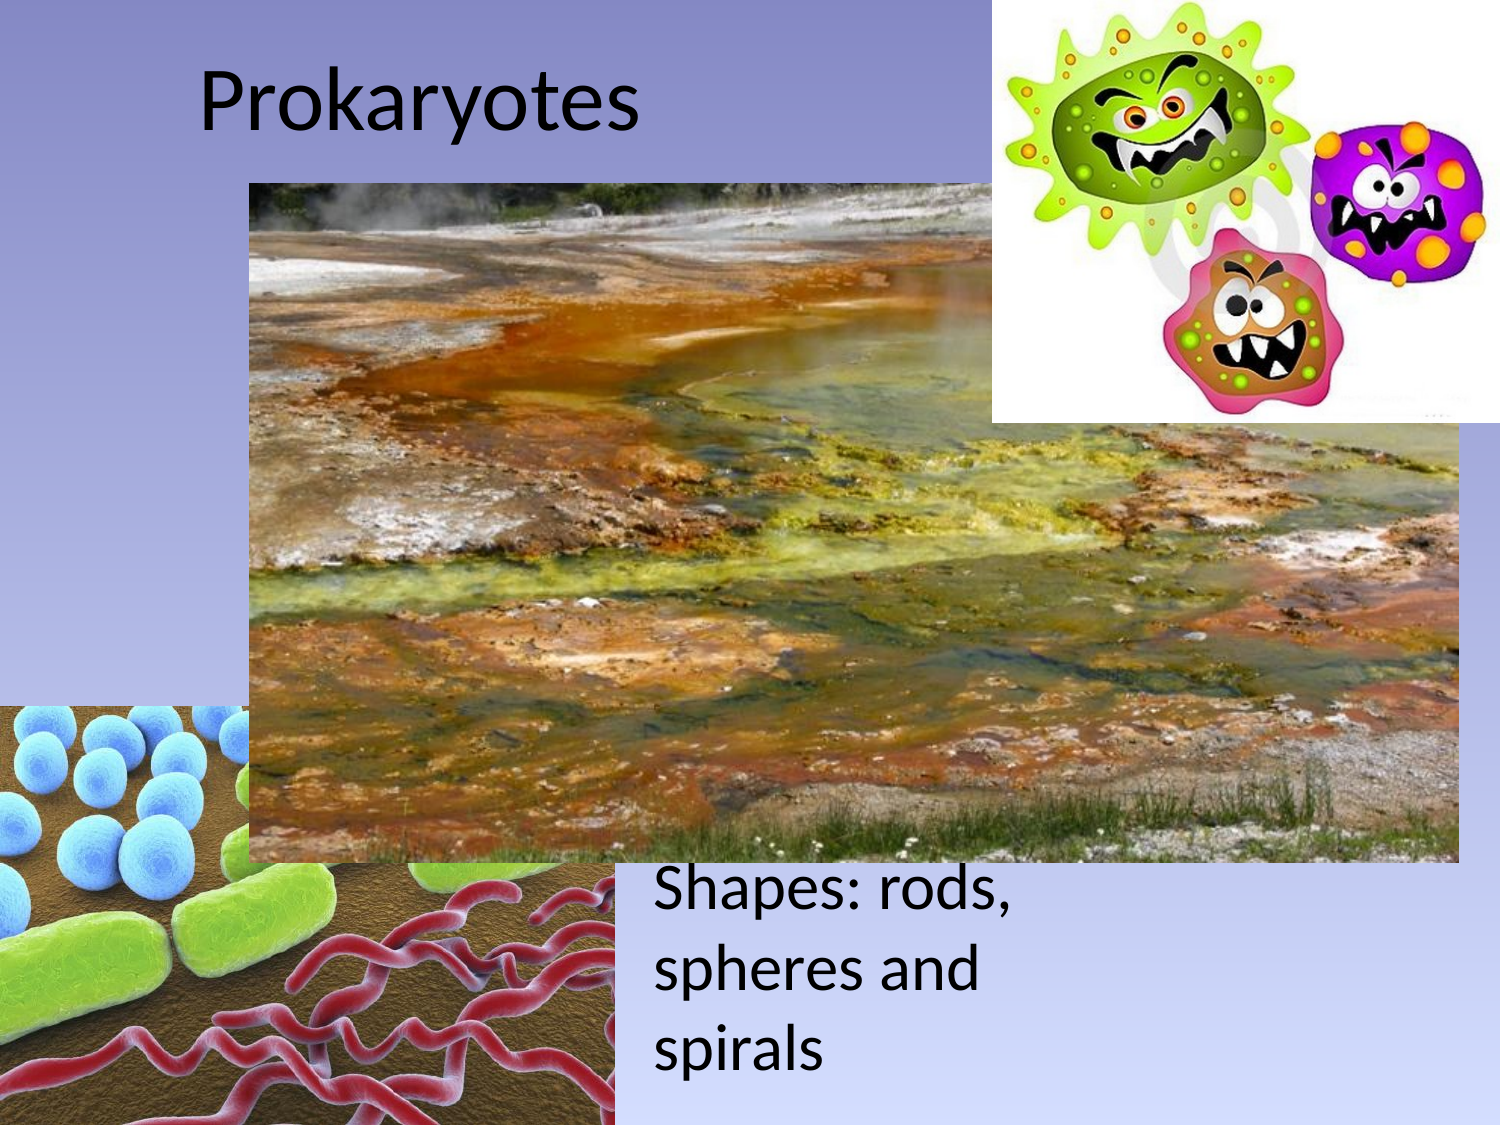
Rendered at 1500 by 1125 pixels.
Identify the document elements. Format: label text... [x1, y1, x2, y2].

picture [0, 0, 1500, 1125]
title Prokaryotes [0, 0, 841, 188]
text_box Shapes: rods, spheres and spirals [638, 870, 1029, 1091]
